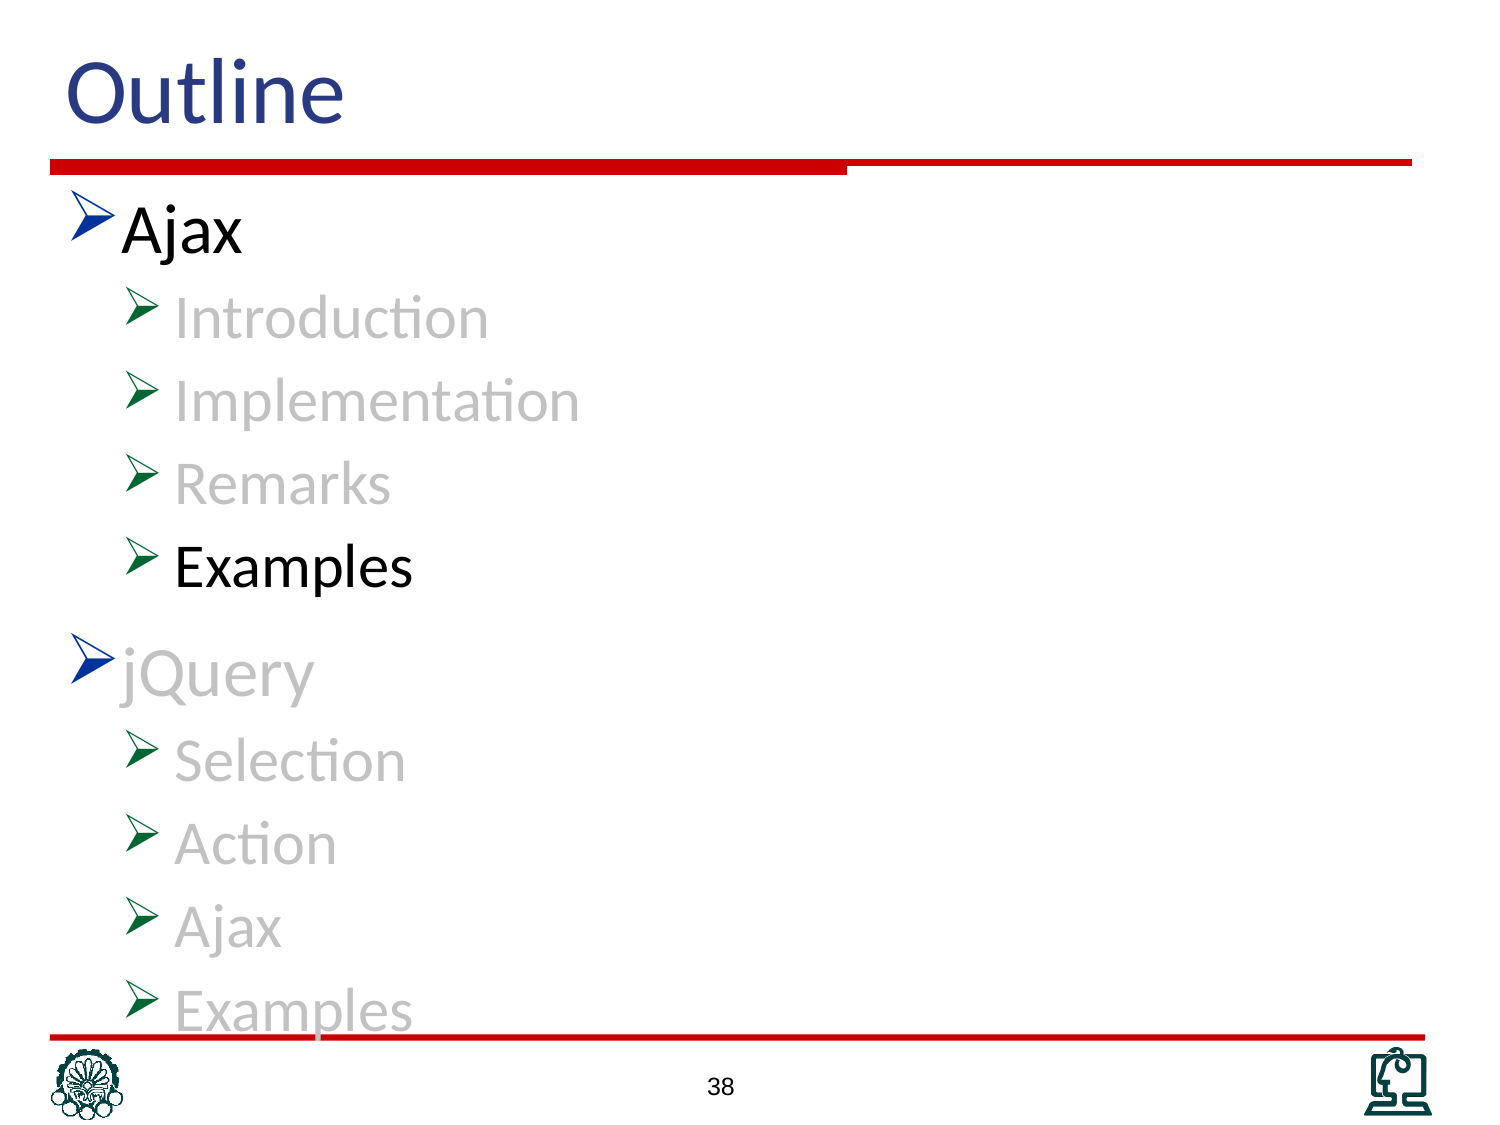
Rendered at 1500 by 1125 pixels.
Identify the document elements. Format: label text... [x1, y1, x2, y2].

picture [1362, 1045, 1438, 1119]
list Ajax Introduction Implementation Remarks Examples jQuery Selection Action Ajax Examples [49, 174, 1426, 1026]
title Outline [49, 24, 1438, 151]
picture [50, 1047, 125, 1122]
slide_number 38 [649, 1062, 751, 1103]
